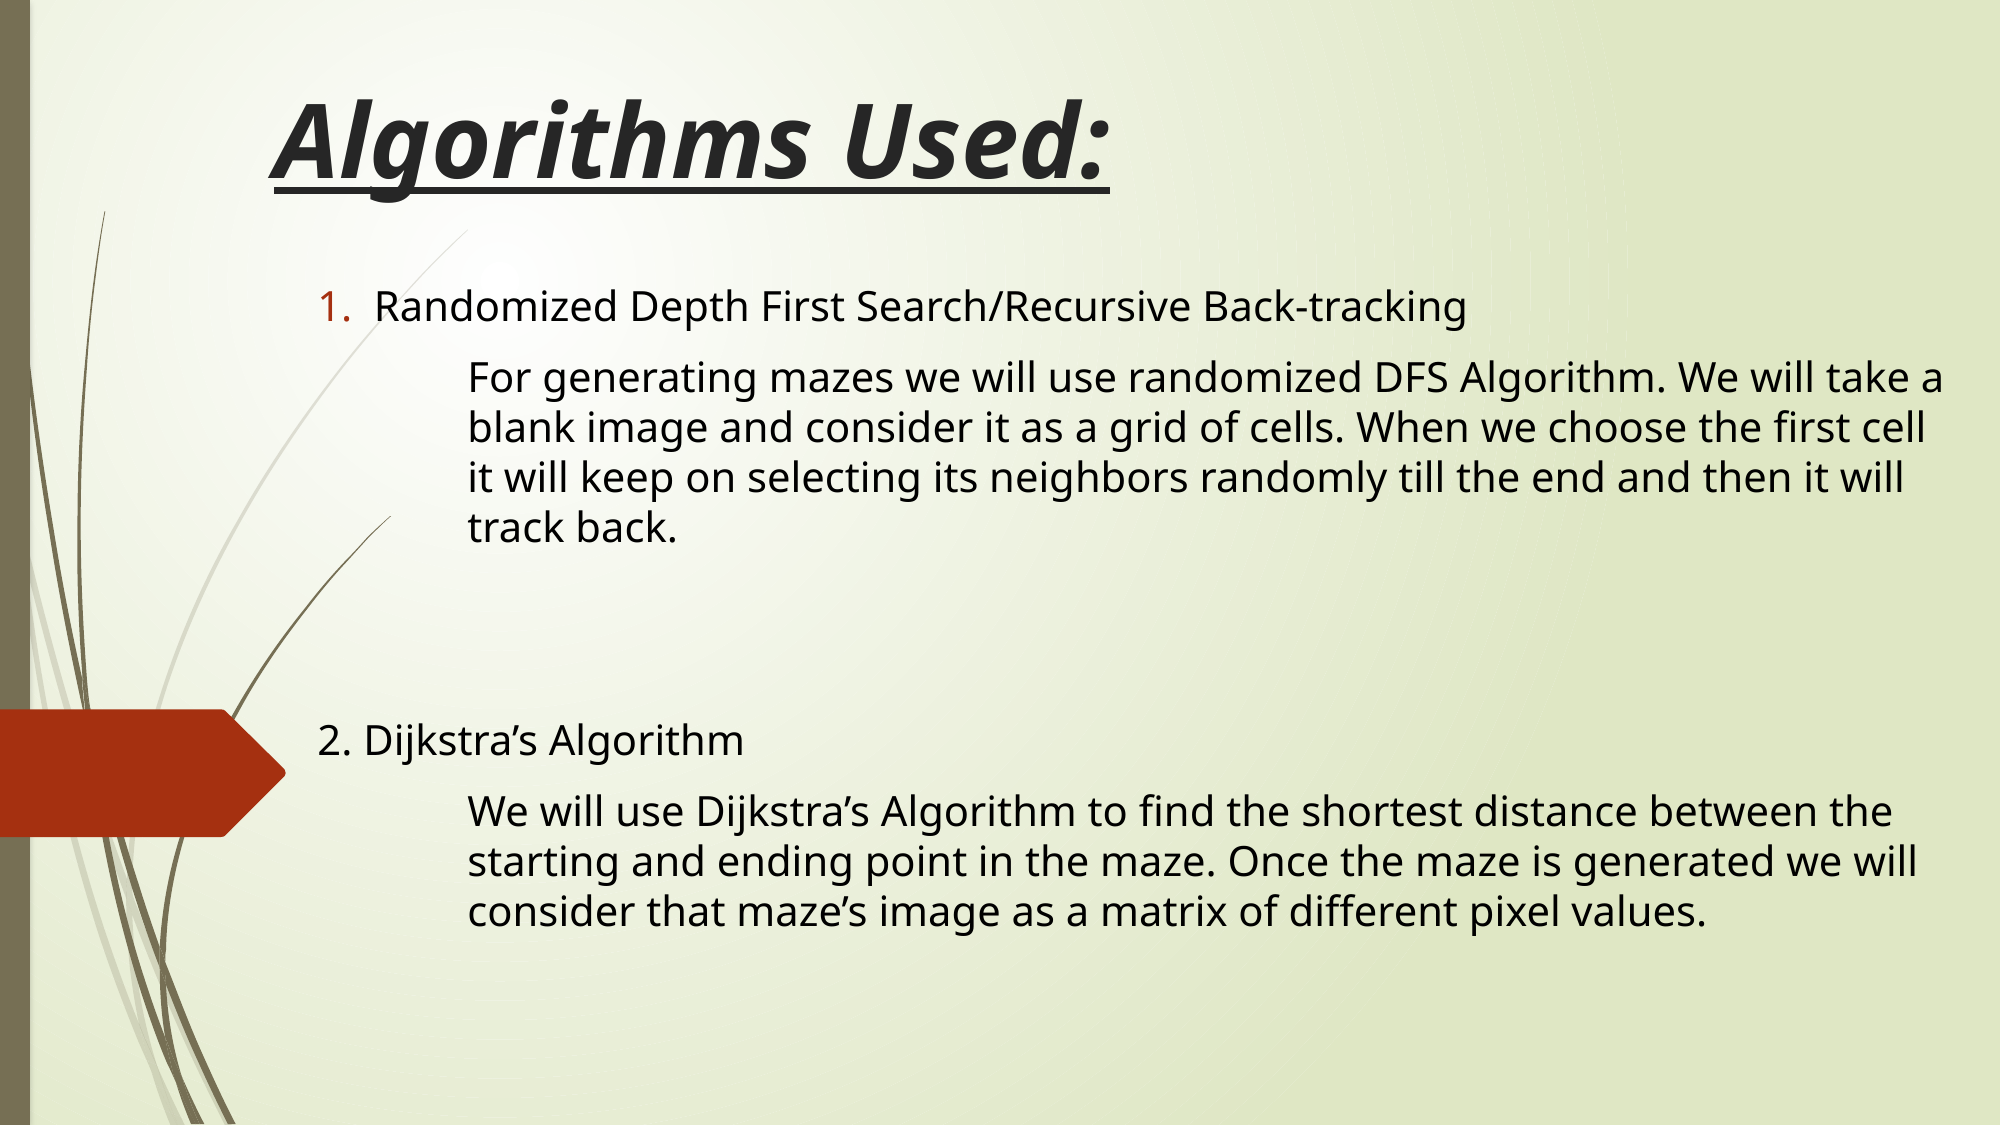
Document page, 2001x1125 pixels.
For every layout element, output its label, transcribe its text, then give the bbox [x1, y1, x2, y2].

title Algorithms Used: [259, 65, 1177, 208]
subtitle Randomized Depth First Search/Recursive Back-tracking For generating mazes we will use randomized DFS Algorithm. We will take a blank image and consider it as a grid of cells. When we choose the first cell it will keep on selecting its neighbors randomly till the end and then it will track back. 2. Dijkstra’s Algorithm We will use Dijkstra’s Algorithm to find the shortest distance between the starting and ending point in the maze. Once the maze is generated we will consider that maze’s image as a matrix of different pixel values. [302, 272, 1977, 998]
